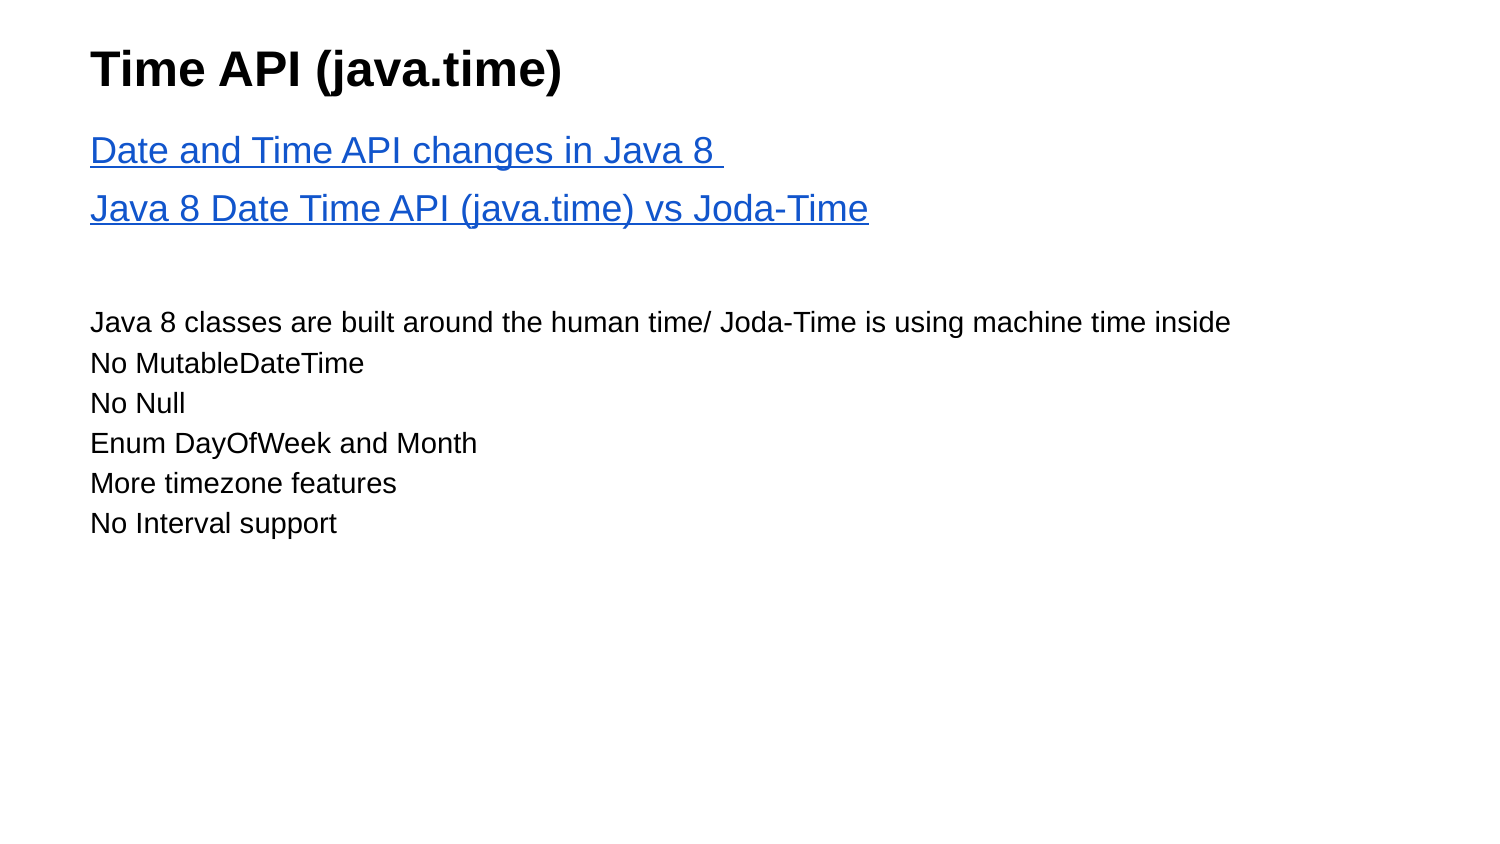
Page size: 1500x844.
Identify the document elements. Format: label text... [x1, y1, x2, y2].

list Date and Time API changes in Java 8 Java 8 Date Time API (java.time) vs Joda-Time Java 8 classes are built around the human time/ Joda-Time is using machine time inside No MutableDateTime No Null Enum DayOfWeek and Month More timezone features No Interval support [75, 111, 1425, 808]
title Time API (java.time) [75, 33, 1425, 111]
